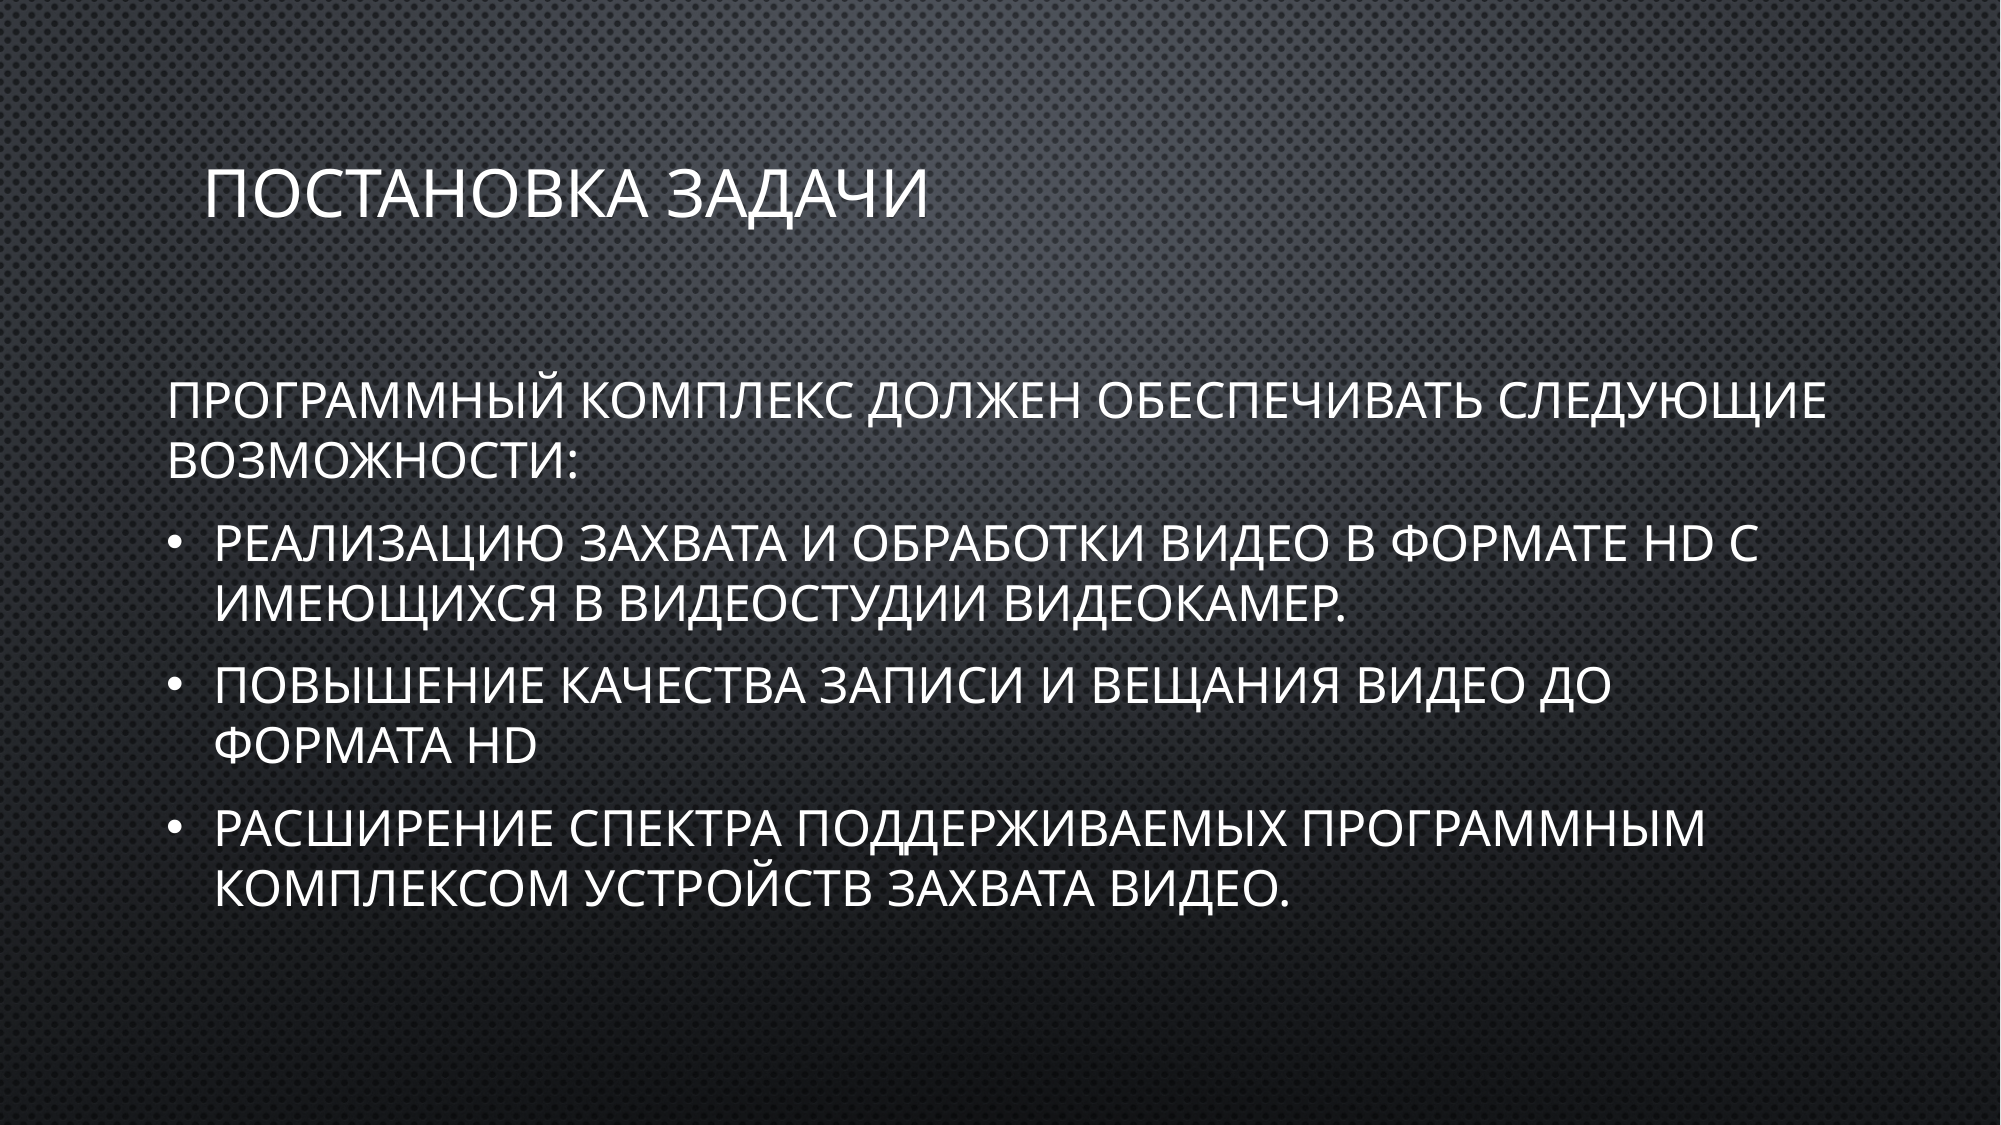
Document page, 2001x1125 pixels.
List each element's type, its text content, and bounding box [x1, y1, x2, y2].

title Постановка задачи [187, 49, 1813, 266]
list Программный комплекс должен обеспечивать следующие возможности: Реализацию захвата и обработки видео в формате HD с имеющихся в видеостудии видеокамер. Повышение качества записи и вещания видео до формата HD Расширение спектра поддерживаемых программным комплексом устройств захвата видео. [151, 266, 1853, 1019]
